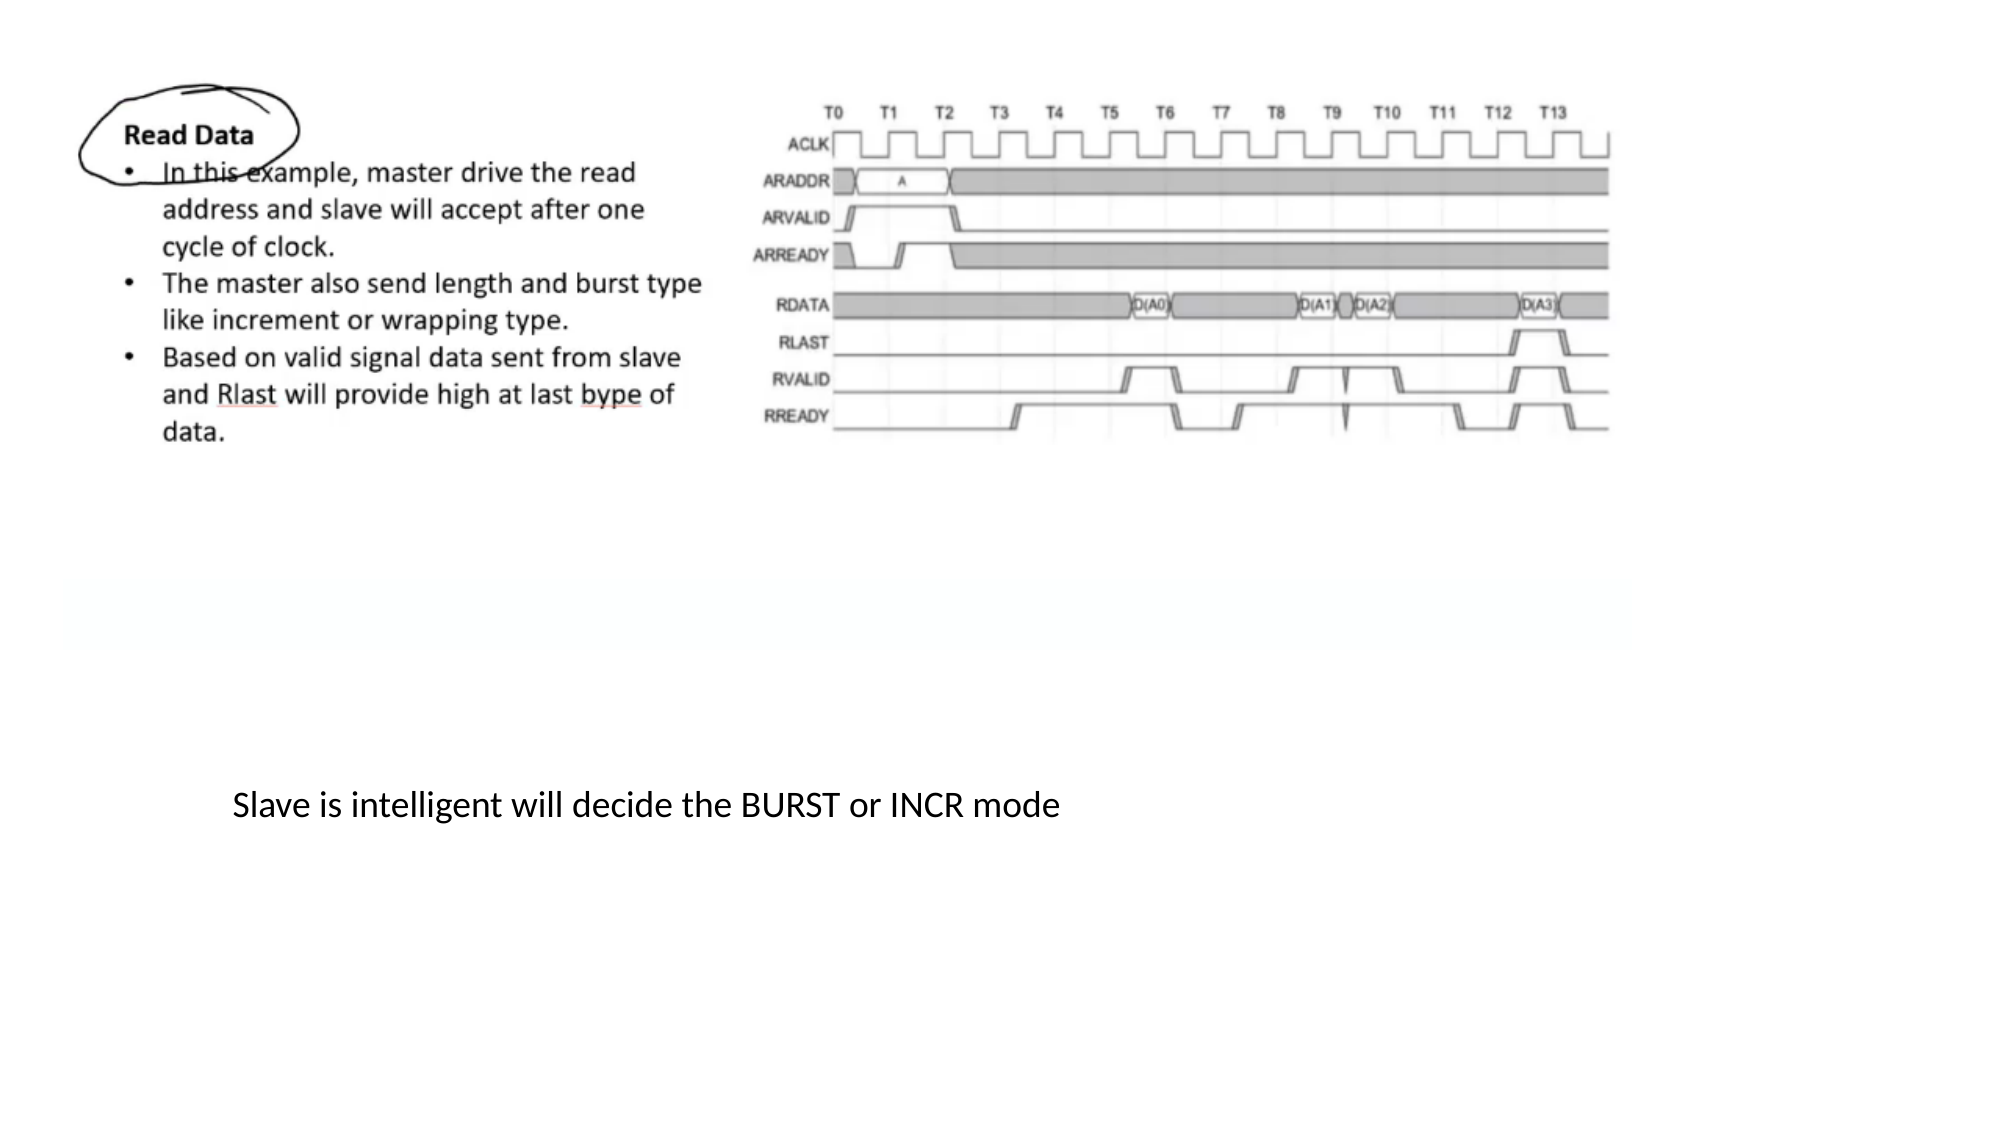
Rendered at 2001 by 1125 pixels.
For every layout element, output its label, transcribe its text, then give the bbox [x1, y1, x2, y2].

text_box Slave is intelligent will decide the BURST or INCR mode [217, 772, 1077, 833]
picture [63, 24, 1632, 651]
